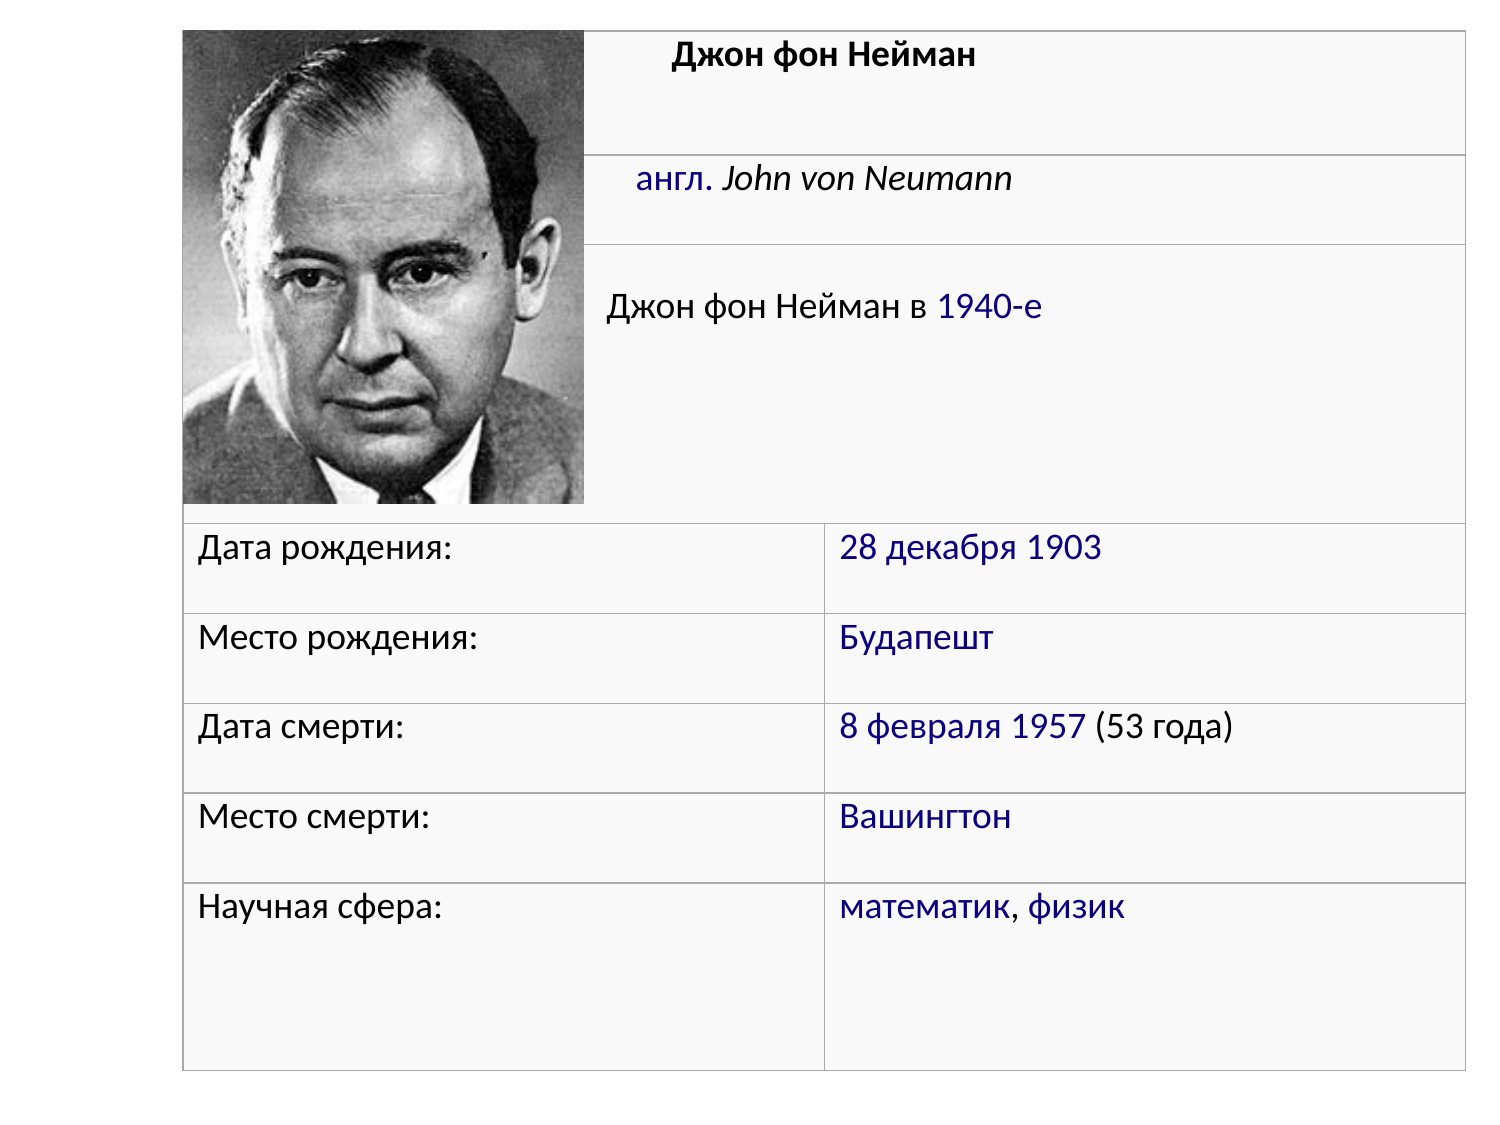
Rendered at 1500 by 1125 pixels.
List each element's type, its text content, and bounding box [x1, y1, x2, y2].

table_cell Будапешт [825, 614, 1465, 703]
table_header Джон фон Нейман [585, 32, 1465, 154]
table_cell Джон фон Нейман в 1940-е [184, 245, 1465, 523]
table_cell Место рождения: [184, 614, 824, 703]
table_cell математик, физик [825, 884, 1465, 1070]
table_cell англ. John von Neumann [588, 156, 1465, 244]
table_cell Научная сфера: [184, 884, 824, 1070]
table_cell Место смерти: [184, 794, 824, 882]
table_cell 28 декабря 1903 [825, 524, 1465, 613]
table_cell 8 февраля 1957 (53 года) [825, 704, 1465, 792]
table_cell Вашингтон [825, 794, 1465, 882]
table_cell Дата смерти: [184, 704, 824, 792]
table_cell Дата рождения: [184, 524, 824, 613]
picture [182, 30, 584, 504]
